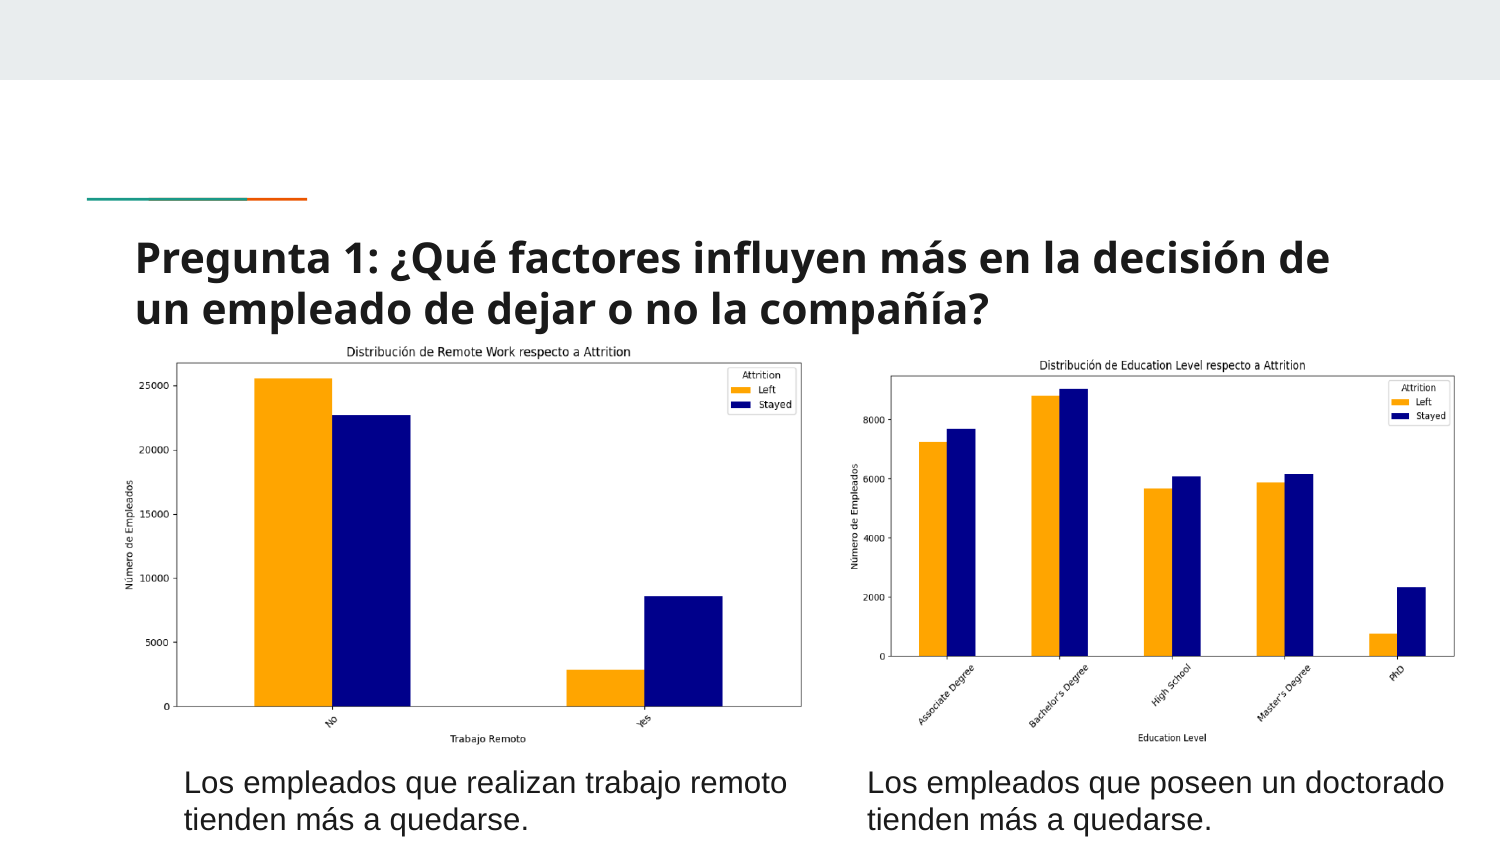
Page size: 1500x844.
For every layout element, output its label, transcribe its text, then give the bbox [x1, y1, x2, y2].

picture [846, 356, 1459, 748]
title Pregunta 1: ¿Qué factores influyen más en la decisión de un empleado de dejar o no la compañía? [119, 216, 1381, 305]
text_box Los empleados que realizan trabajo remoto tienden más a quedarse. [168, 756, 805, 844]
picture [119, 343, 806, 748]
text_box Los empleados que poseen un doctorado tienden más a quedarse. [851, 747, 1489, 844]
